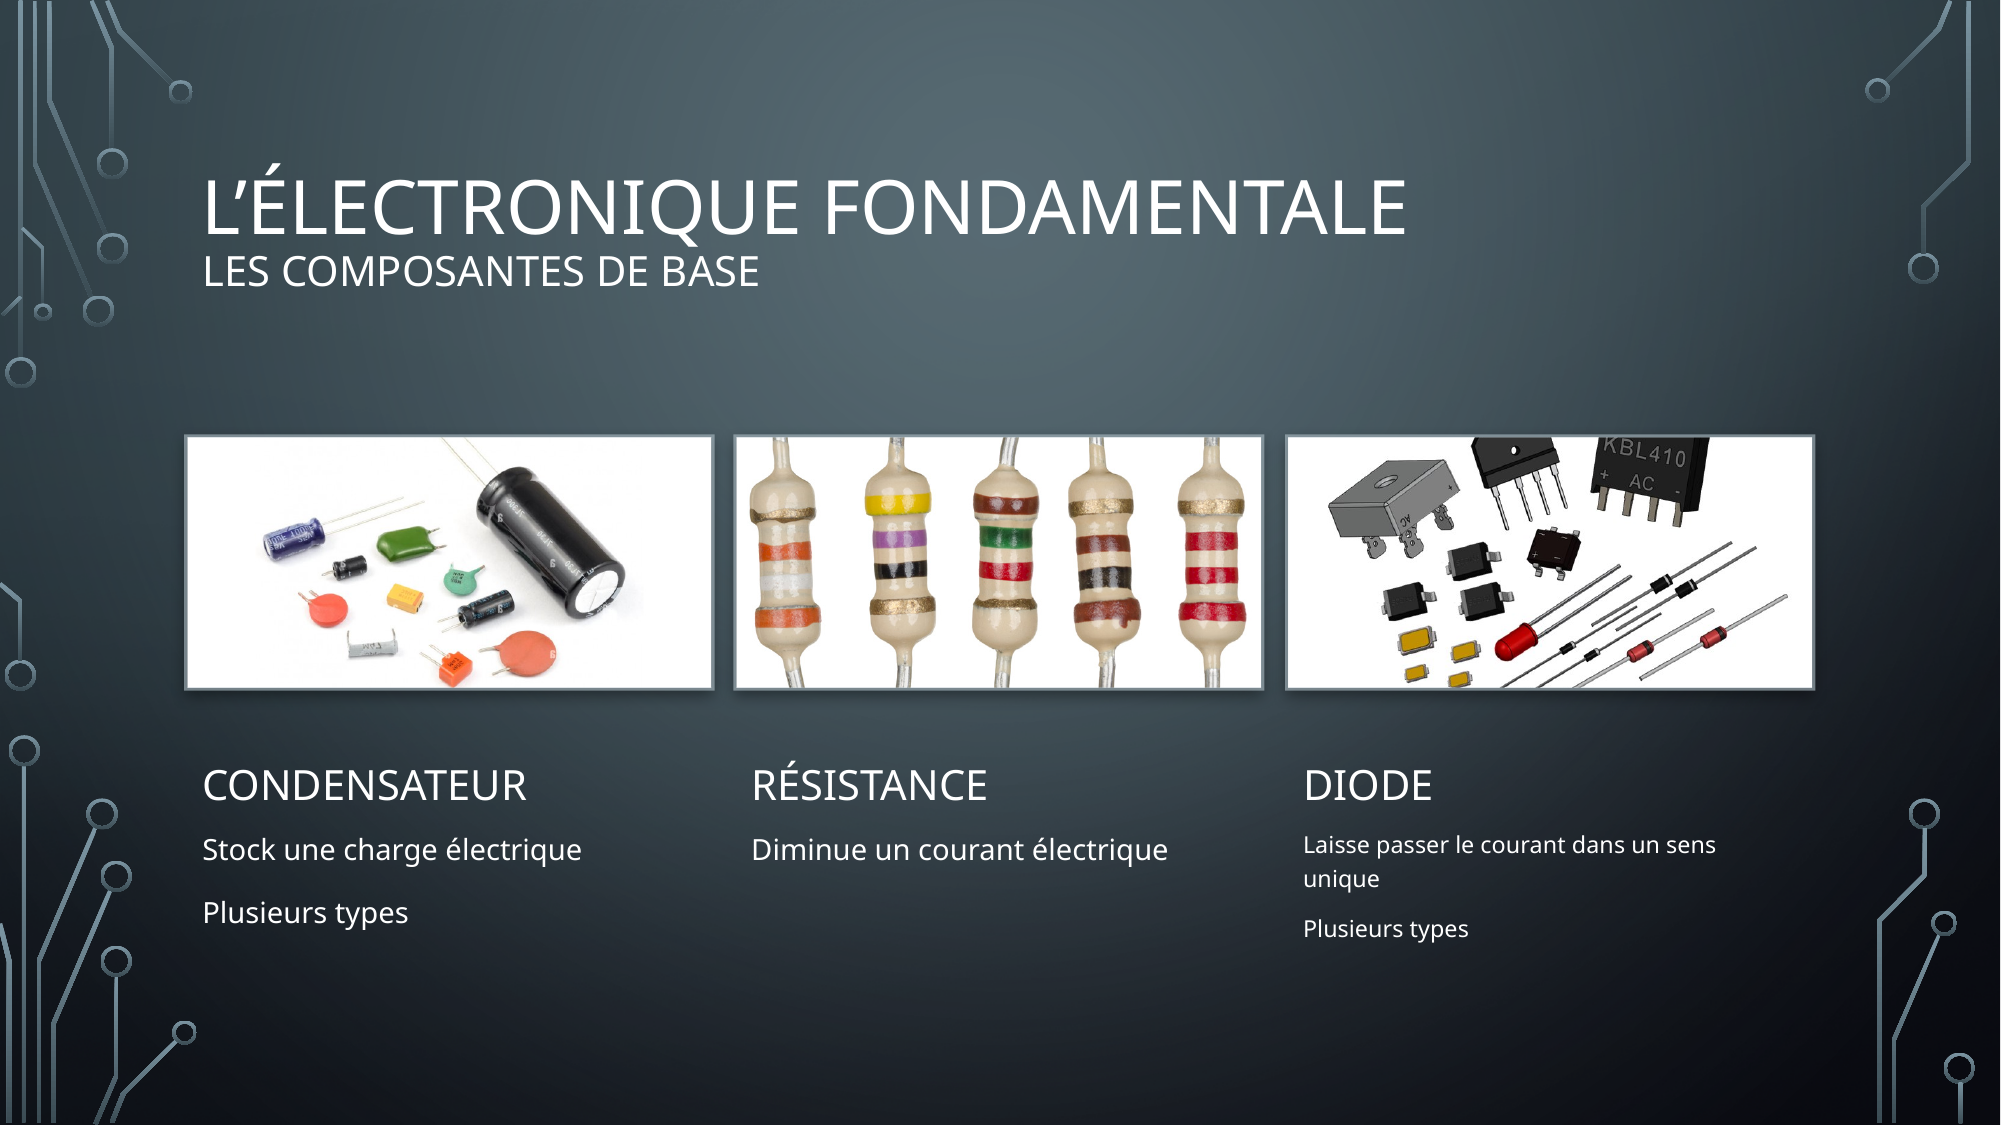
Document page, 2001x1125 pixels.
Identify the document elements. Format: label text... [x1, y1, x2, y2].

list Laisse passer le courant dans un sens unique Plusieurs types [1288, 817, 1813, 950]
list Diminue un courant électrique [736, 817, 1262, 950]
picture [186, 437, 712, 688]
list Condensateur [187, 722, 712, 817]
title L’électronique fondamentale [186, 97, 1812, 323]
picture [1287, 437, 1813, 688]
list diode [1288, 722, 1812, 817]
list Stock une charge électrique Plusieurs types [187, 817, 712, 952]
list Résistance [736, 722, 1262, 817]
text_box Les composantes de base [187, 77, 1813, 304]
picture [736, 437, 1262, 688]
